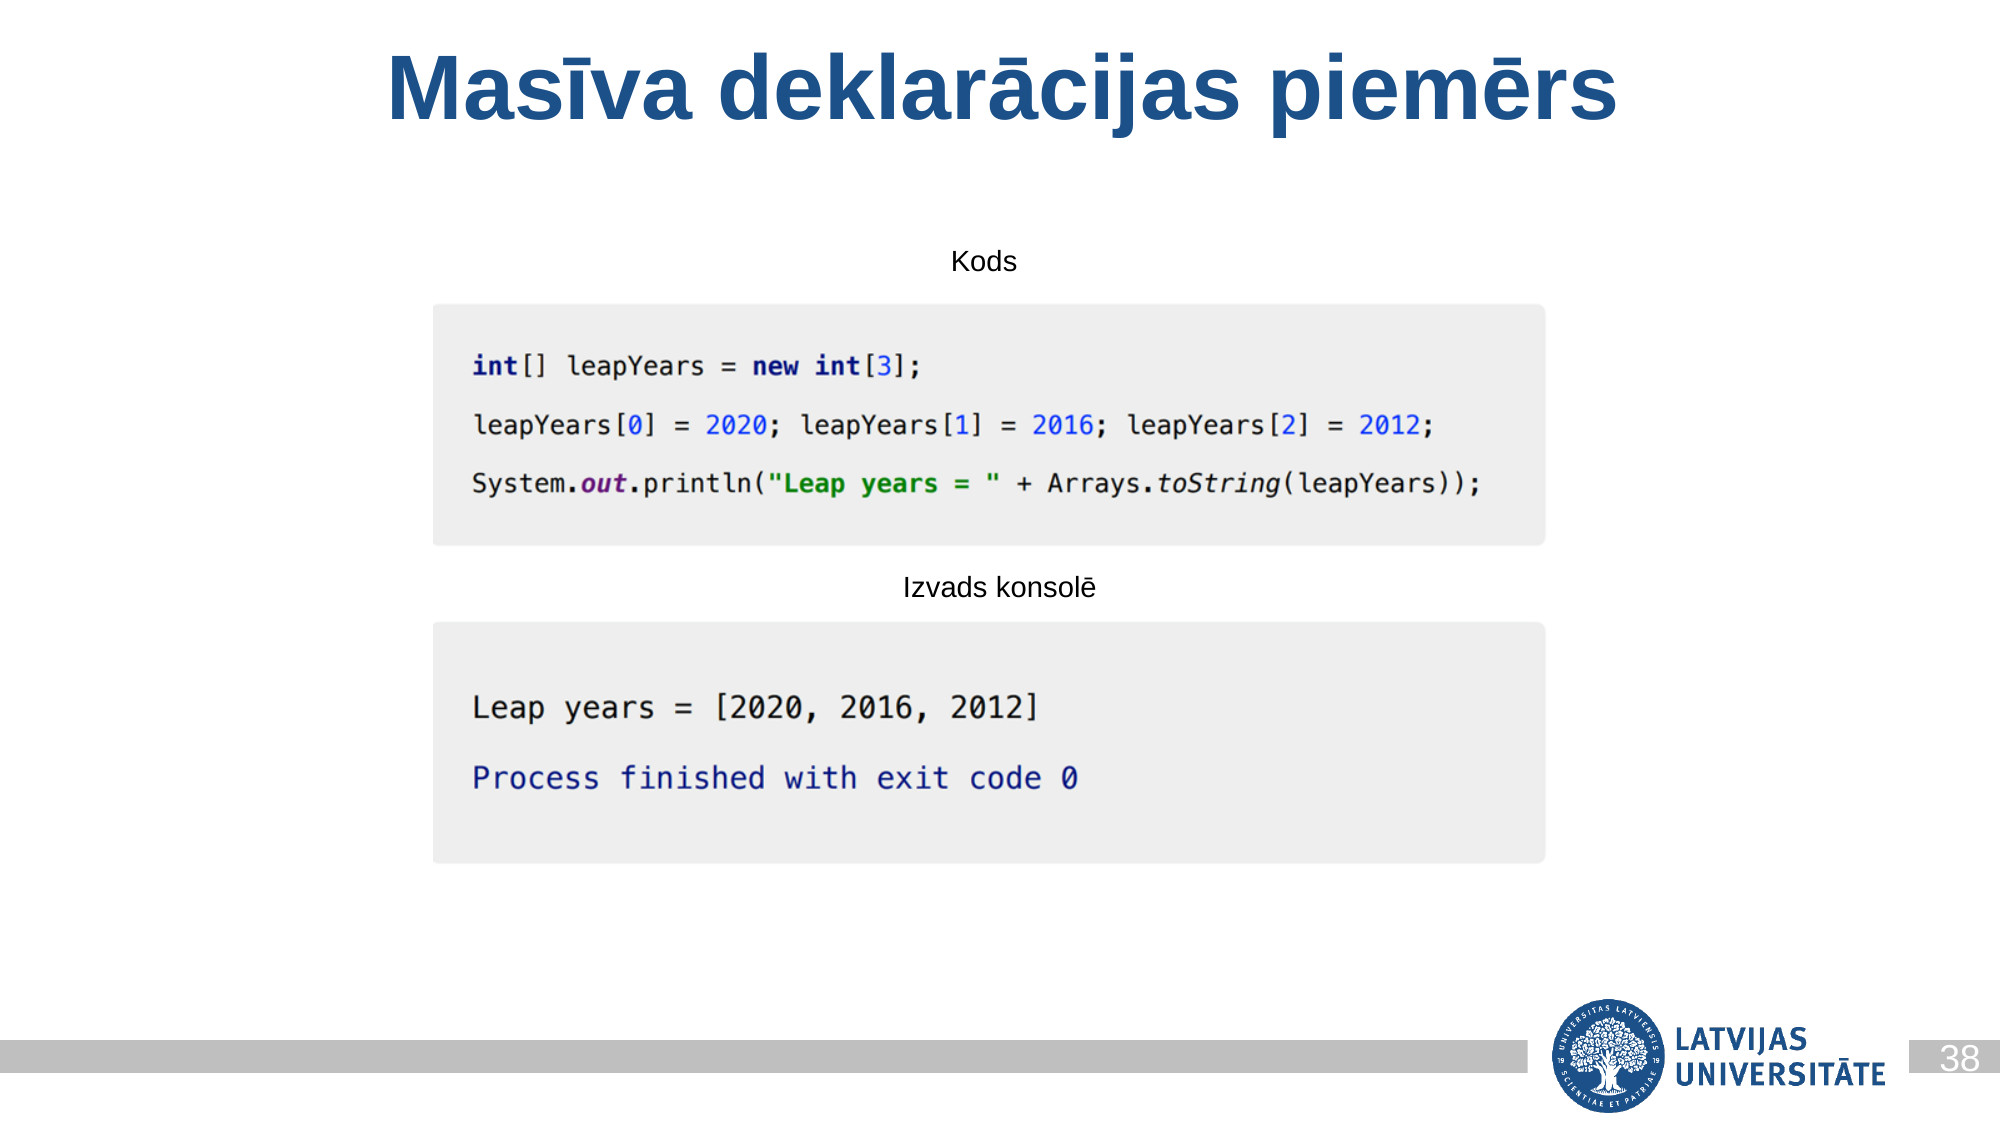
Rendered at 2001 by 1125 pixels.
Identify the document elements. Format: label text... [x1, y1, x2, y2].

slide_number 38 [1910, 1026, 2000, 1081]
text_box Masīva deklarācijas piemērs [68, 0, 1939, 181]
picture [1552, 999, 1885, 1113]
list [433, 236, 1567, 889]
